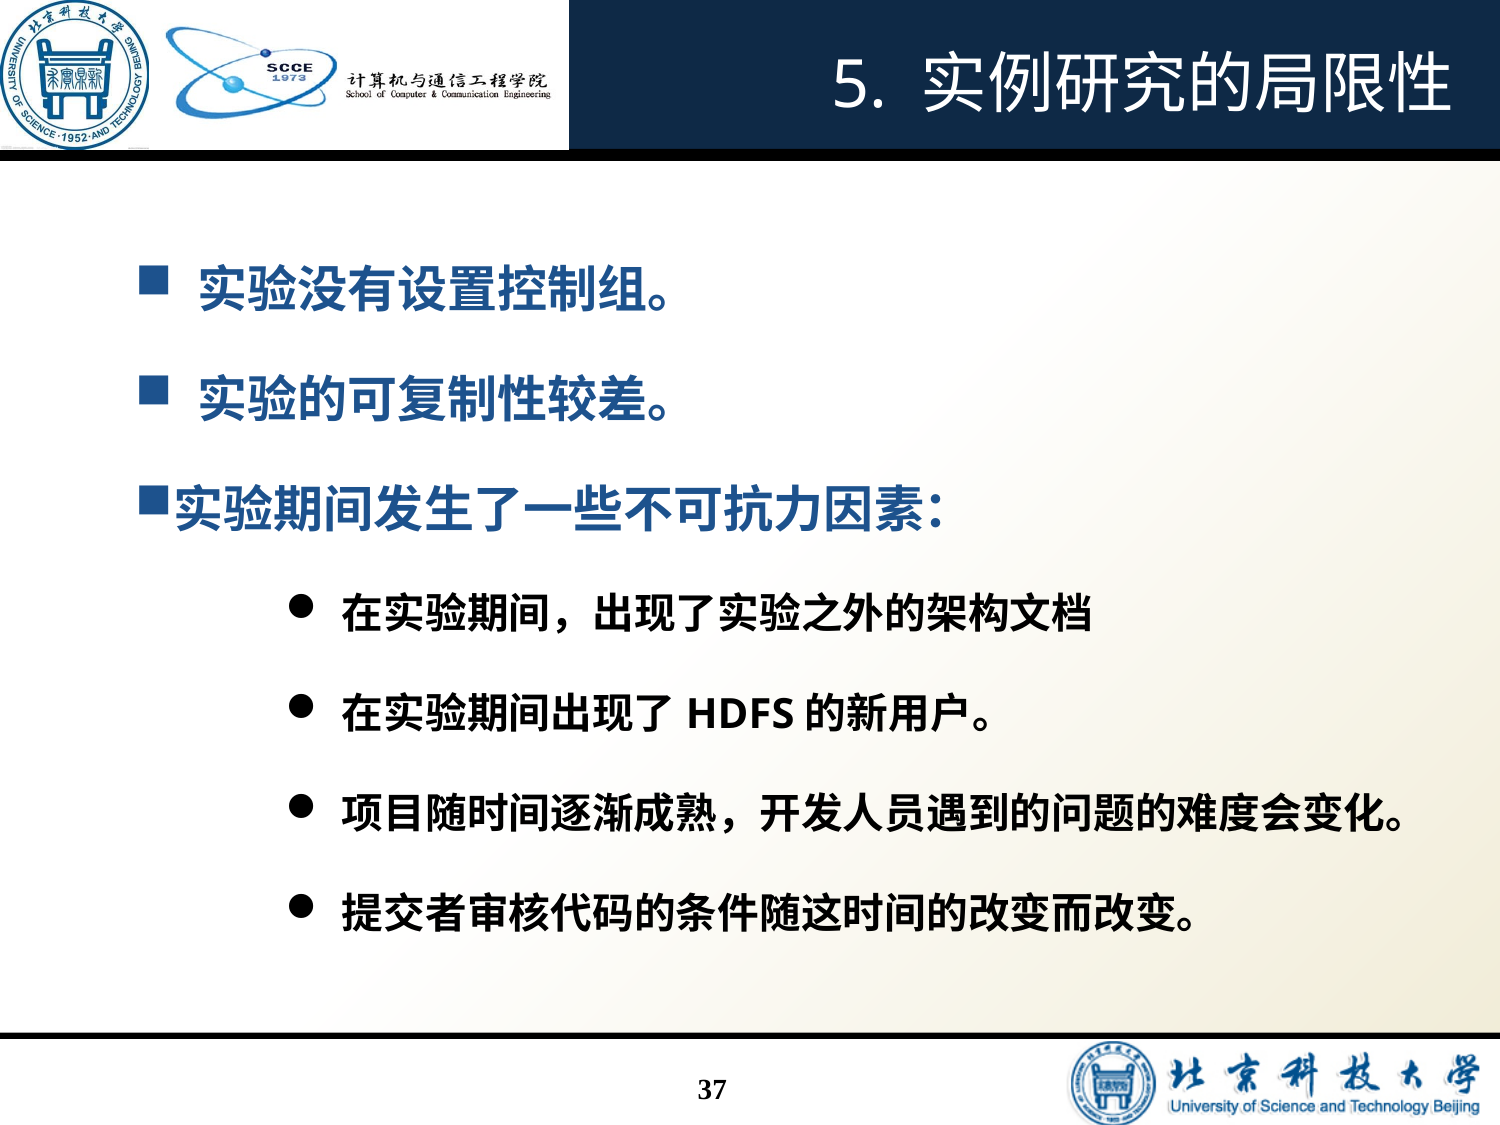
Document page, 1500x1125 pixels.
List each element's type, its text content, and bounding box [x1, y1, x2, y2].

picture [0, 0, 569, 150]
text_box [10, 0, 61, 28]
picture [1066, 1040, 1498, 1125]
text_box 实验没有设置控制组。 实验的可复制性较差。 实验期间发生了一些不可抗力因素： 在实验期间，出现了实验之外的架构文档 在实验期间出现了HDFS的新用户。 项目随时间逐渐成熟，开发人员遇到的问题的难度会变化。 提交者审核代码的条件随这时间的改变而改变。 [120, 249, 1470, 945]
title 5. 实例研究的局限性 [573, 24, 1470, 138]
slide_number 36 [537, 1062, 888, 1111]
